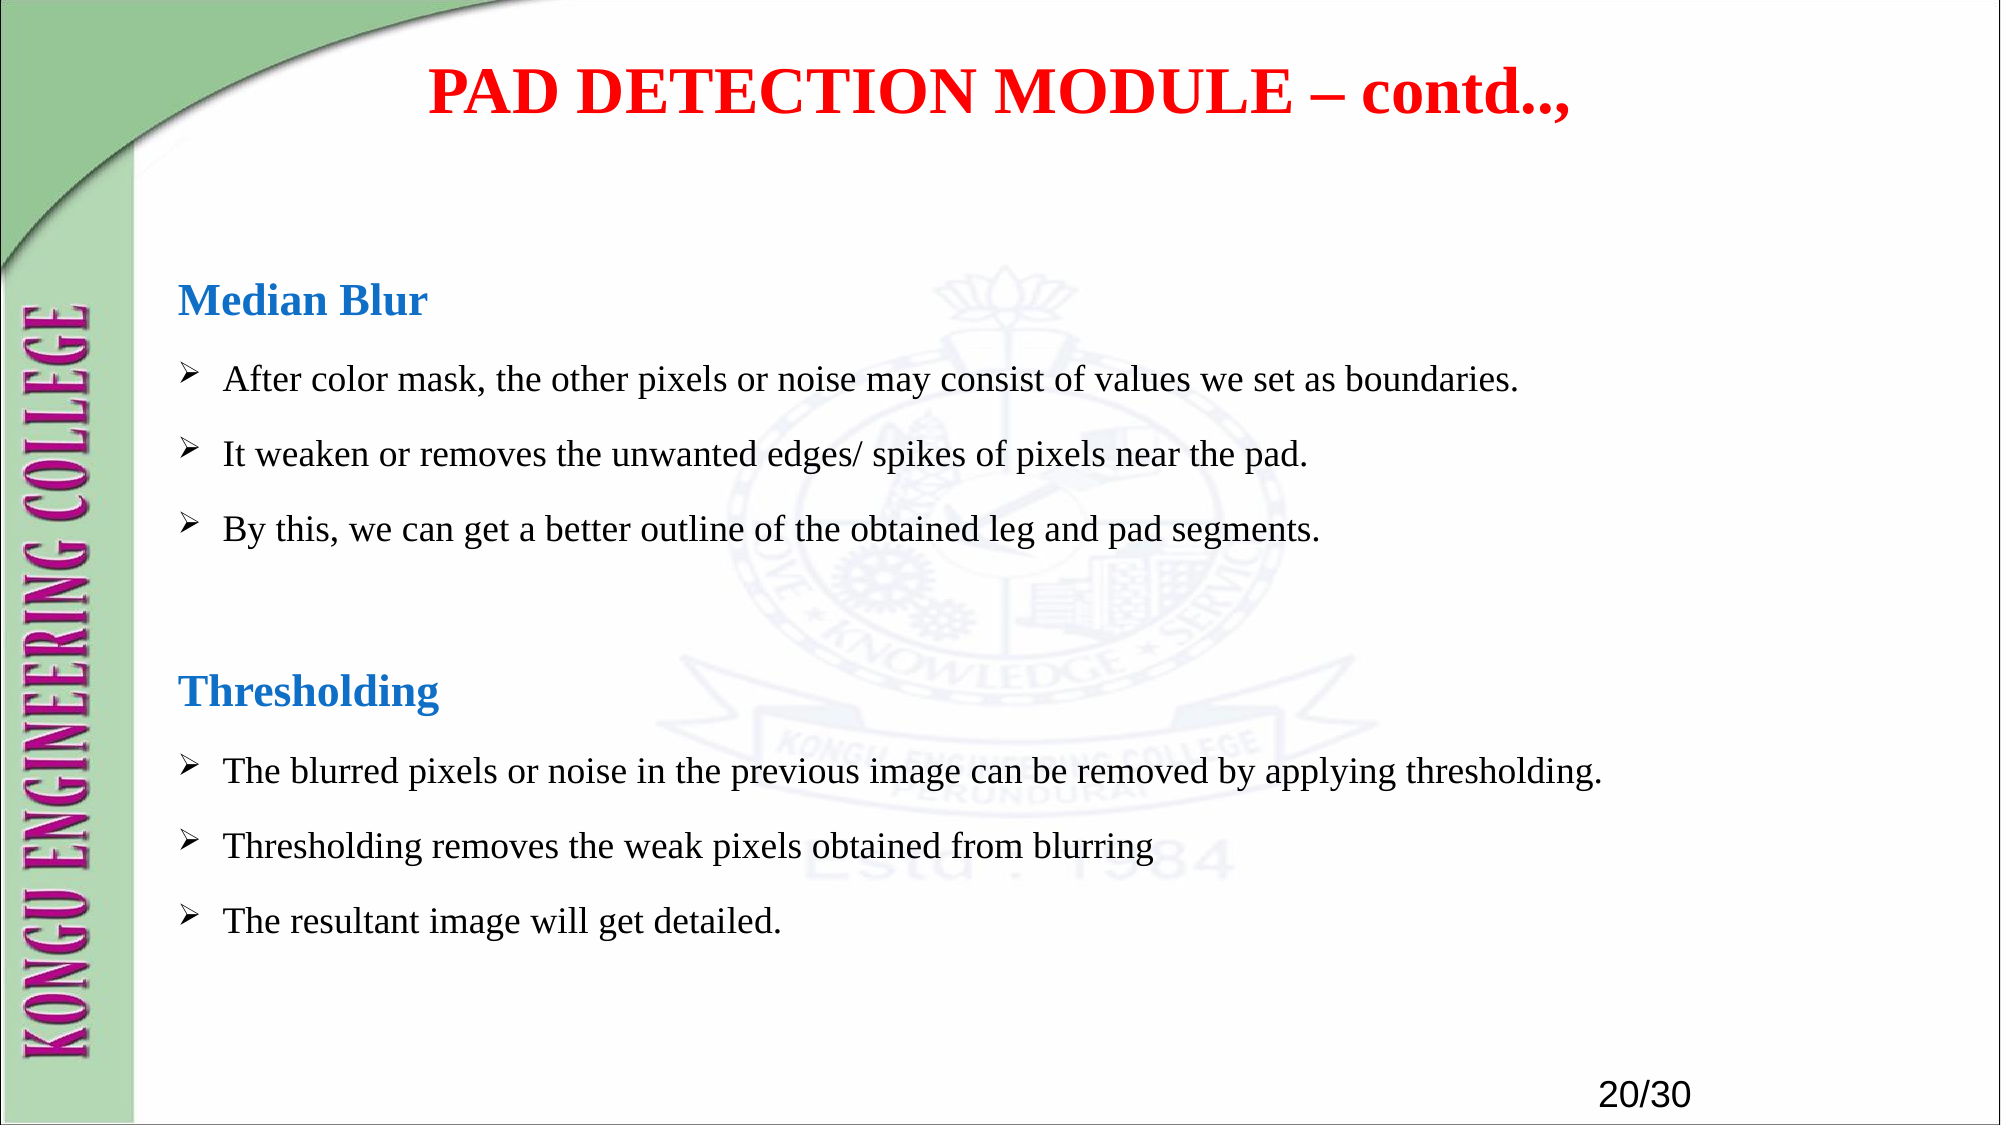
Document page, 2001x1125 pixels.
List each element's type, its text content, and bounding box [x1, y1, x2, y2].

title PAD DETECTION MODULE – contd.., [99, 48, 1901, 127]
footer 20/30 [1583, 1062, 1900, 1125]
list Median Blur After color mask, the other pixels or noise may consist of values we set as boundaries. It weaken or removes the unwanted edges/ spikes of pixels near the pad. By this, we can get a better outline of the obtained leg and pad segments. Thresholding The blurred pixels or noise in the previous image can be removed by applying thresholding. Thresholding removes the weak pixels obtained from blurring The resultant image will get detailed. [162, 234, 1964, 1026]
picture [0, 0, 2001, 1125]
